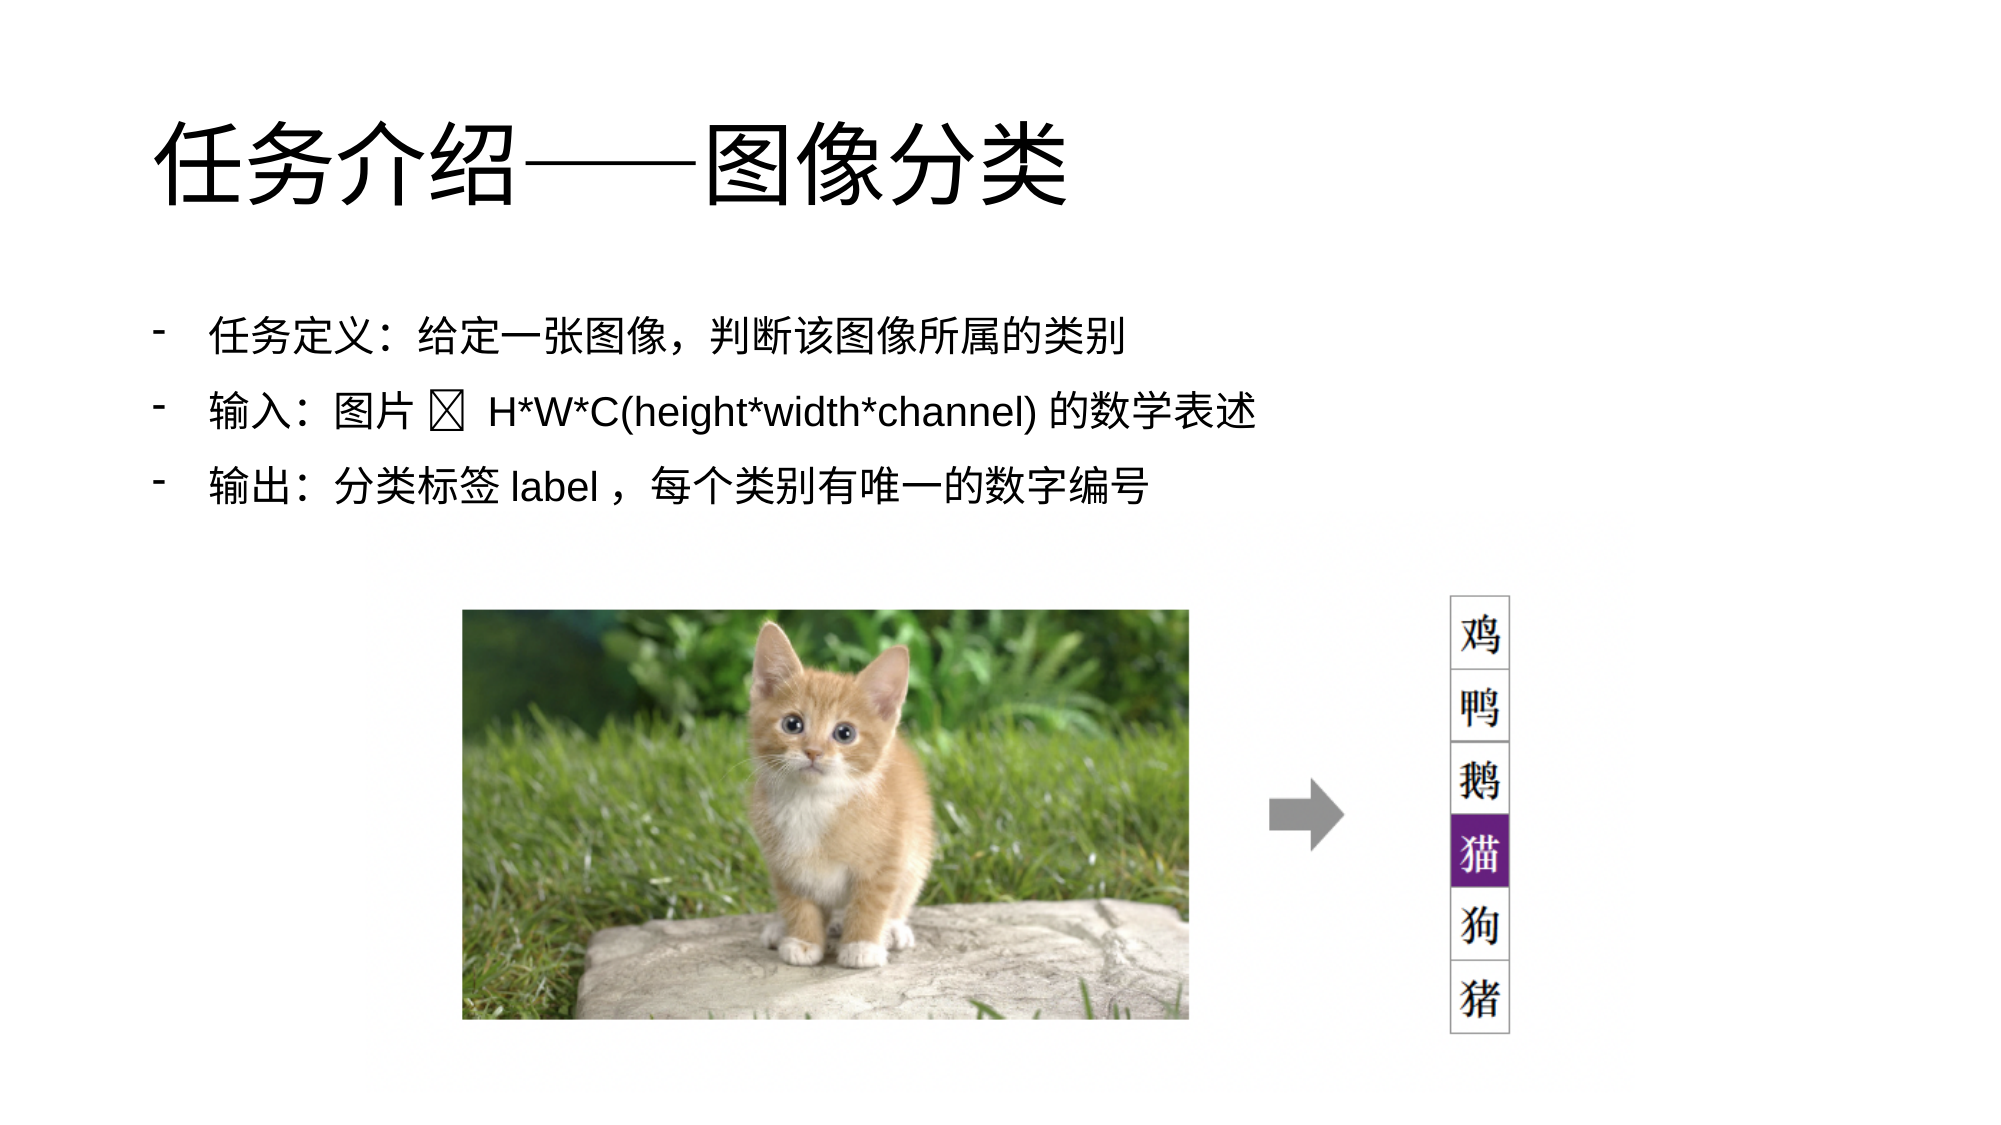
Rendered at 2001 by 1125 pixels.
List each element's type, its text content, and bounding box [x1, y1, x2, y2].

title 任务介绍——图像分类 [137, 59, 1863, 278]
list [365, 511, 1635, 1093]
text_box 任务定义：给定⼀张图像，判断该图像所属的类别 输入：图片  H*W*C(height*width*channel)的数学表述 输出：分类标签label，每个类别有唯一的数字编号 [137, 277, 1515, 517]
